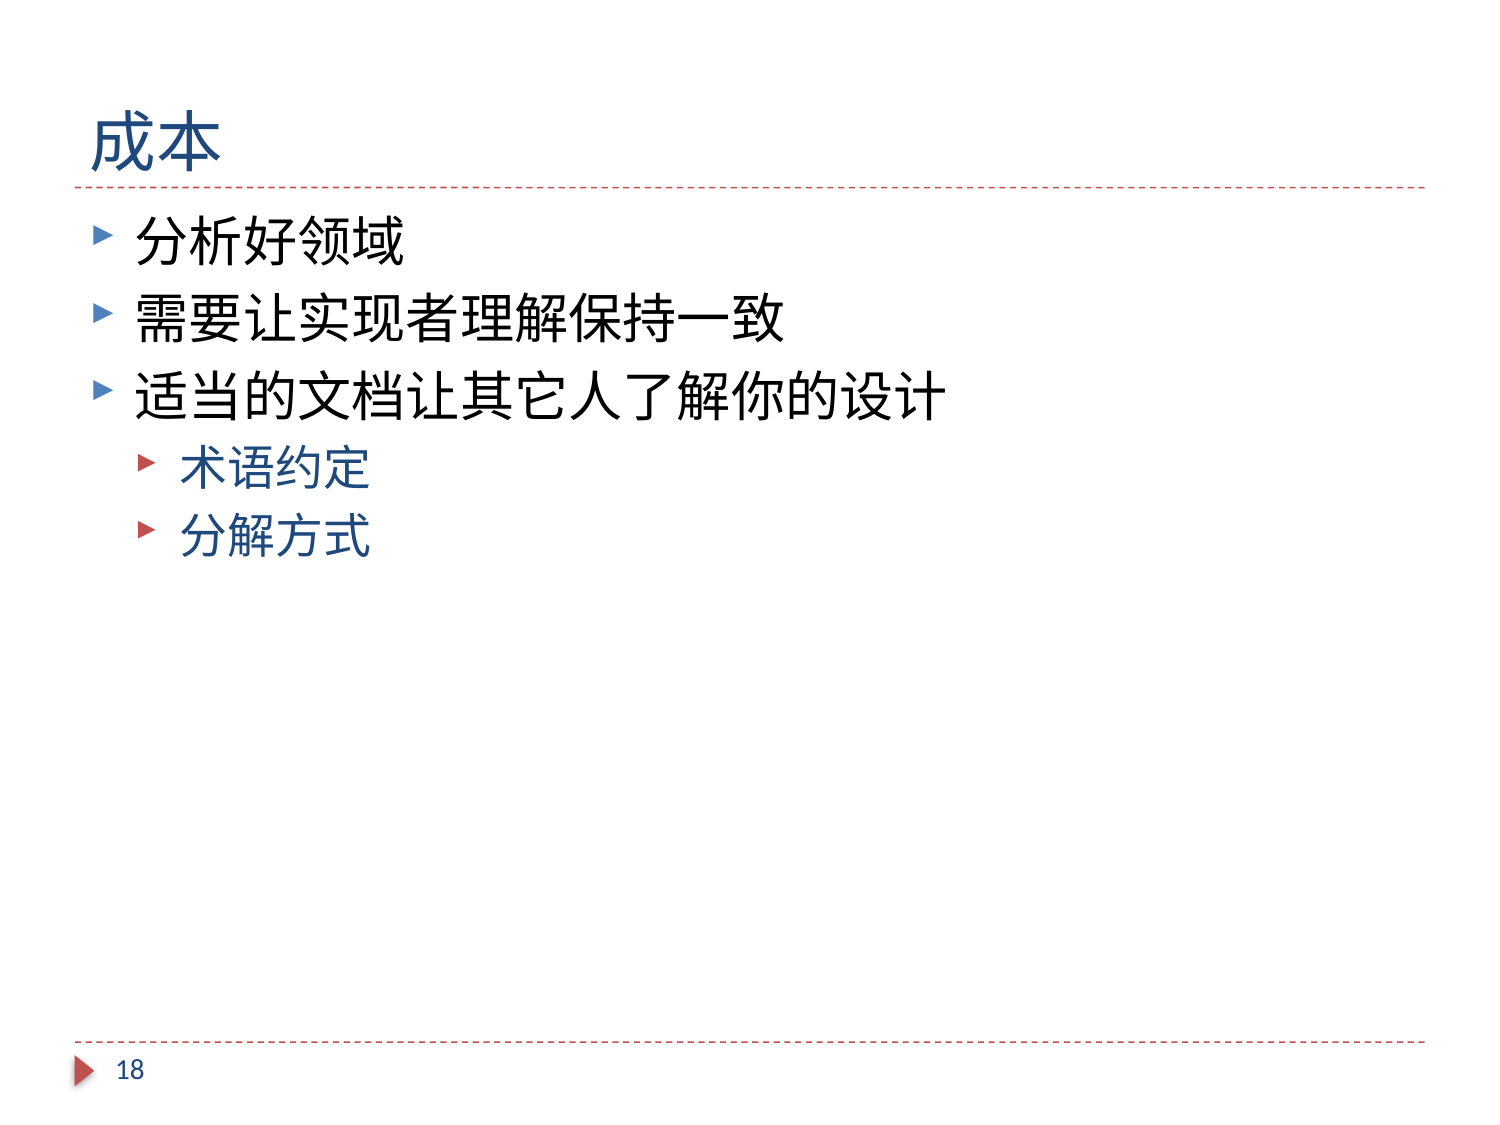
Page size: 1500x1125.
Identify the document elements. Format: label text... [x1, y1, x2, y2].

title 成本 [75, 24, 1425, 188]
list 分析好领域 需要让实现者理解保持一致 适当的文档让其它人了解你的设计 术语约定 分解方式 [75, 200, 1425, 1010]
slide_number 18 [100, 1042, 426, 1103]
